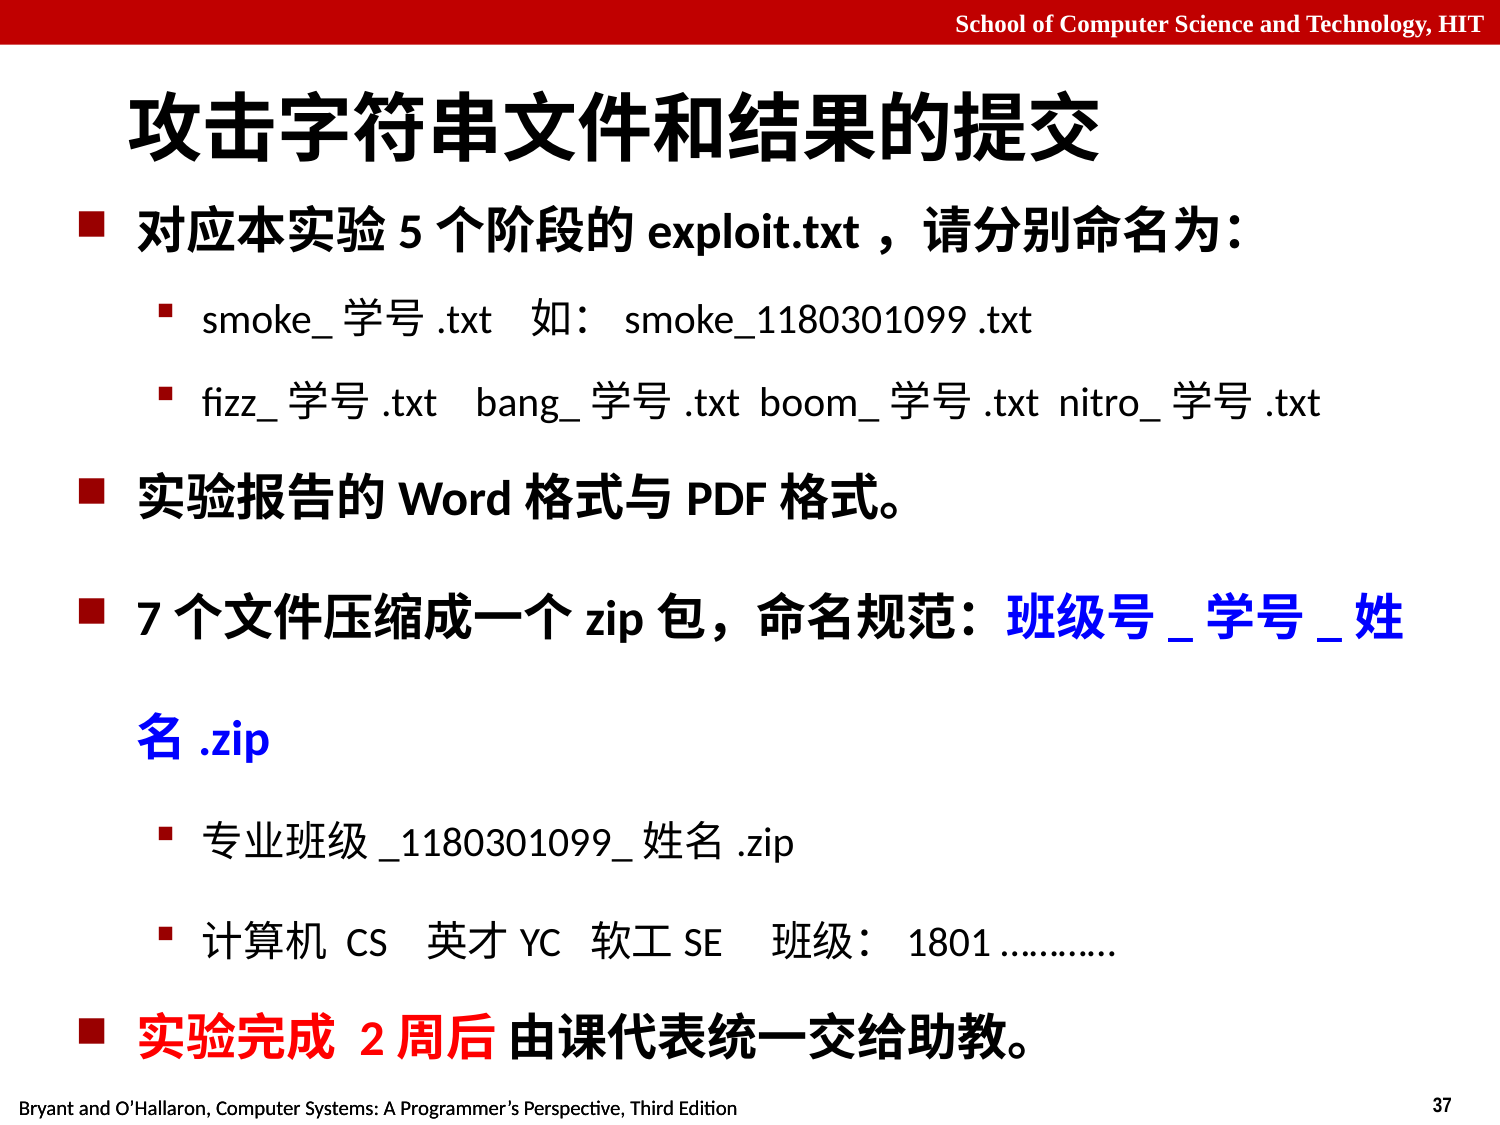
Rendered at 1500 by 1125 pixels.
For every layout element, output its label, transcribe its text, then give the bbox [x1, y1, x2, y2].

list 对应本实验5个阶段的exploit.txt，请分别命名为： smoke_学号.txt 如：smoke_1180301099 .txt fizz_学号.txt bang_学号.txt boom_学号.txt nitro_学号.txt 实验报告的Word格式与PDF格式。 7个文件压缩成一个zip包，命名规范：班级号_学号_姓名.zip 专业班级_1180301099_姓名.zip 计算机 CS 英才YC 软工SE 班级：1801 ………… 实验完成 2周后 由课代表统一交给助教。 [64, 160, 1500, 1038]
title 攻击字符串文件和结果的提交 [112, 62, 1500, 160]
